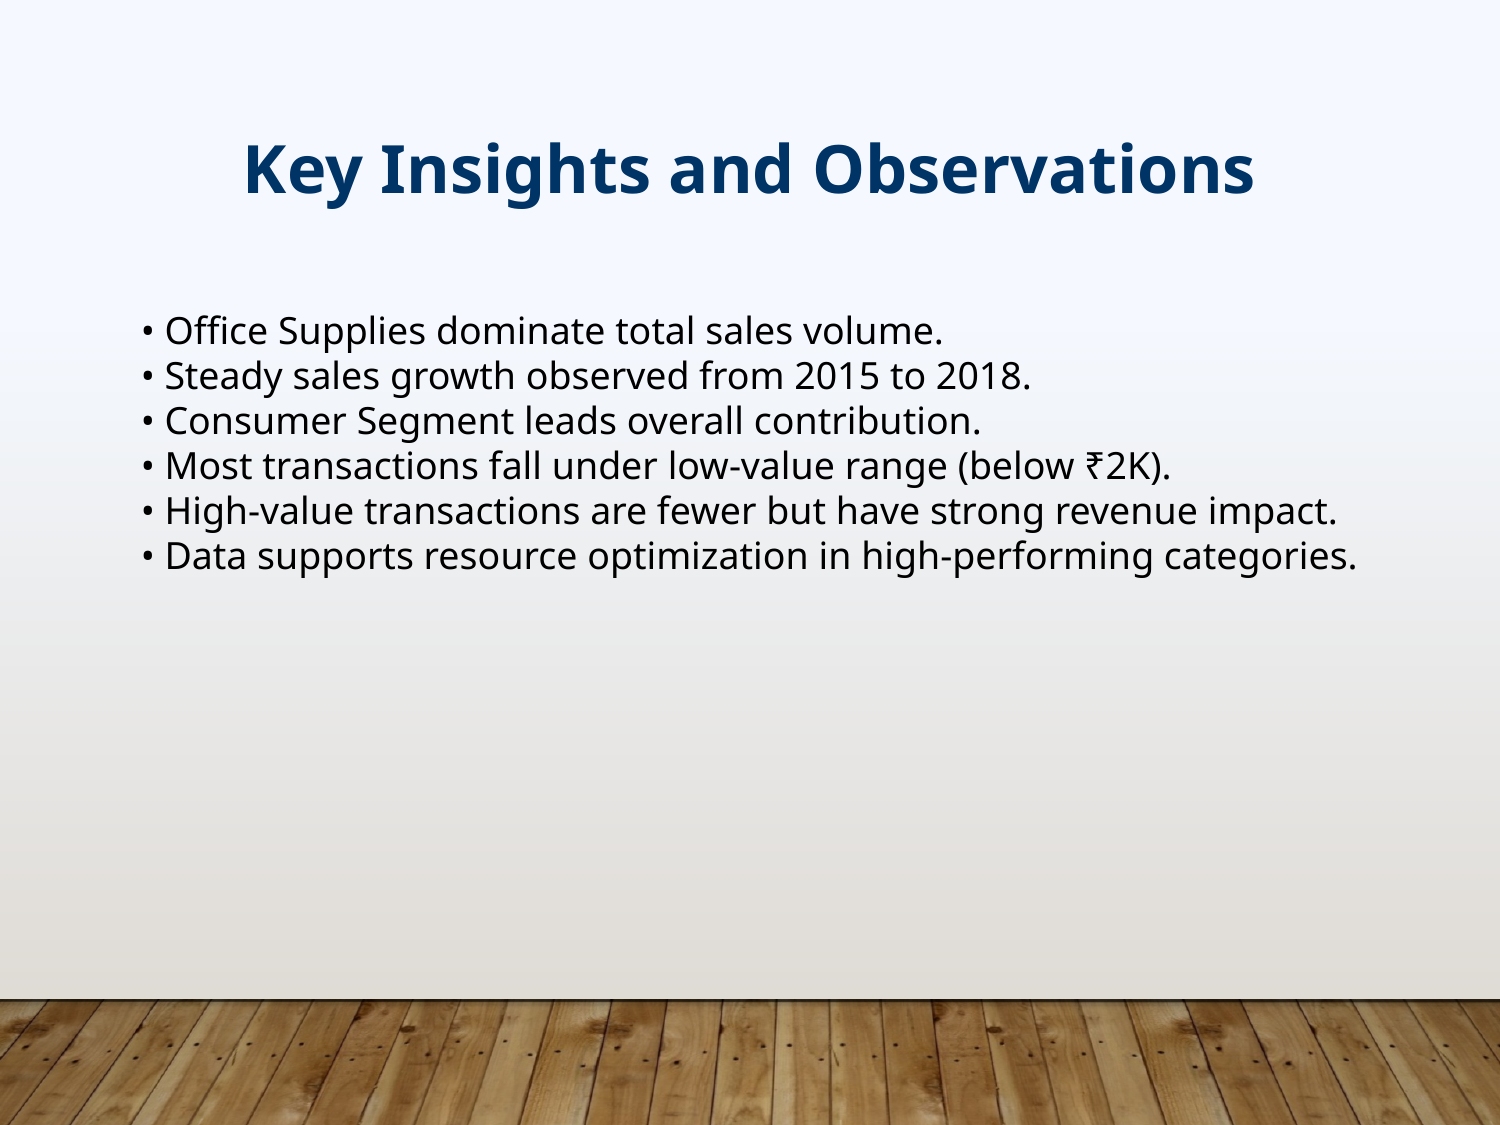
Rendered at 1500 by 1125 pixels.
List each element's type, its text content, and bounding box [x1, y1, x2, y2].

text_box Key Insights and Observations [228, 74, 1272, 215]
text_box • Office Supplies dominate total sales volume. • Steady sales growth observed from 2015 to 2018. • Consumer Segment leads overall contribution. • Most transactions fall under low-value range (below ₹2K). • High-value transactions are fewer but have strong revenue impact. • Data supports resource optimization in high-performing categories. [126, 254, 1374, 585]
picture [0, 999, 1500, 1125]
